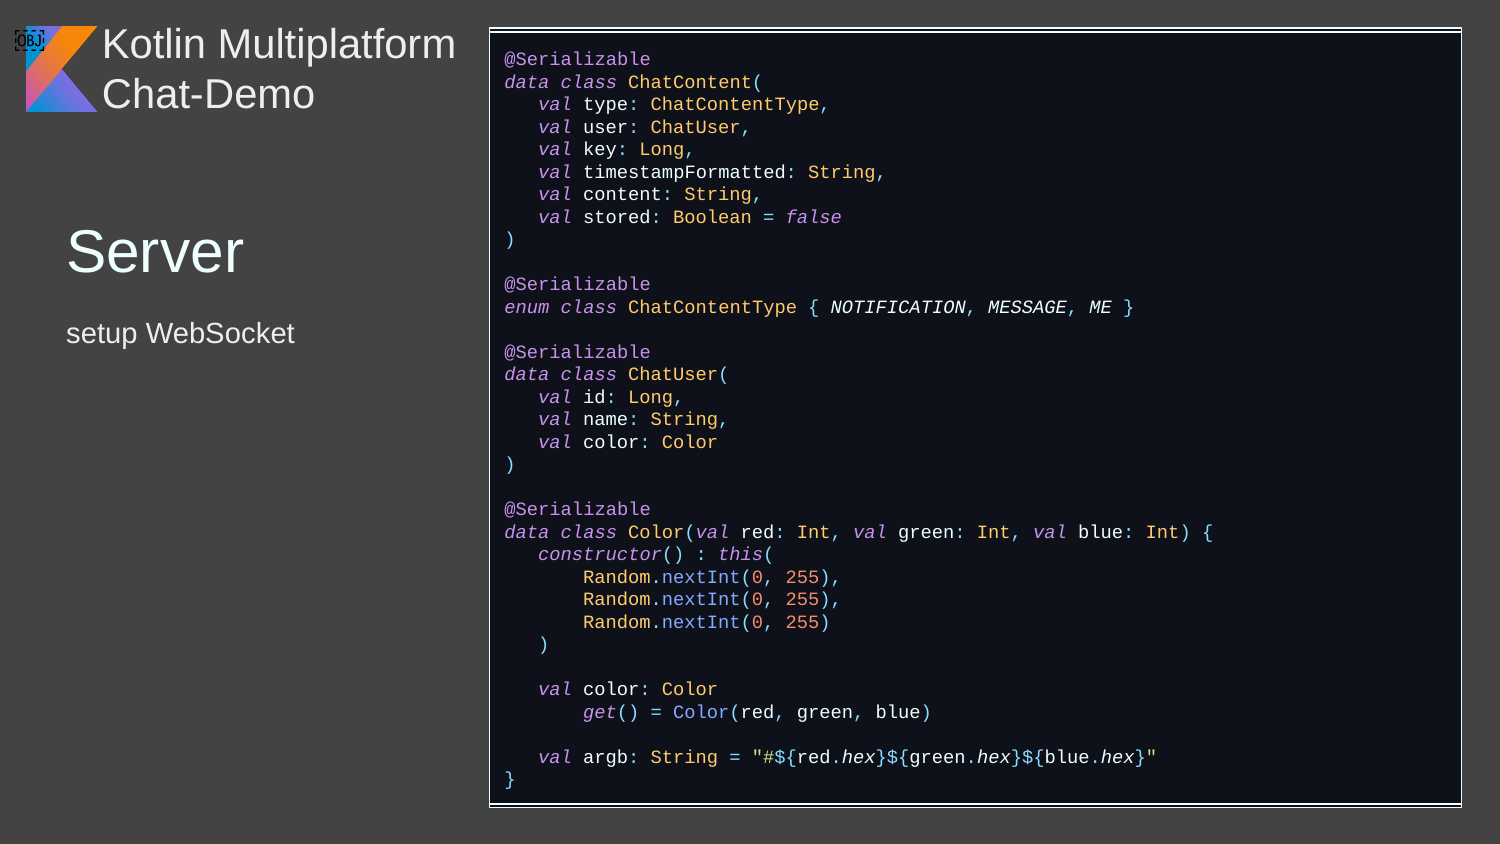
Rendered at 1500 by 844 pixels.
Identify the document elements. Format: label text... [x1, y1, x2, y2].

text_box setup WebSocket [51, 299, 316, 365]
text_box @Serializable data class ChatContent( val type: ChatContentType, val user: ChatUser, val key: Long, val timestampFormatted: String, val content: String, val stored: Boolean = false ) @Serializable enum class ChatContentType { NOTIFICATION, MESSAGE, ME } @Serializable data class ChatUser( val id: Long, val name: String, val color: Color ) @Serializable data class Color(val red: Int, val green: Int, val blue: Int) { constructor() : this( Random.nextInt(0, 255), Random.nextInt(0, 255), Random.nextInt(0, 255) ) val color: Color get() = Color(red, green, blue) val argb: String = "#${red.hex}${green.hex}${blue.hex}" } [489, 31, 1462, 805]
title Server [51, 191, 374, 300]
picture [26, 26, 98, 112]
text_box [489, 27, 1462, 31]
